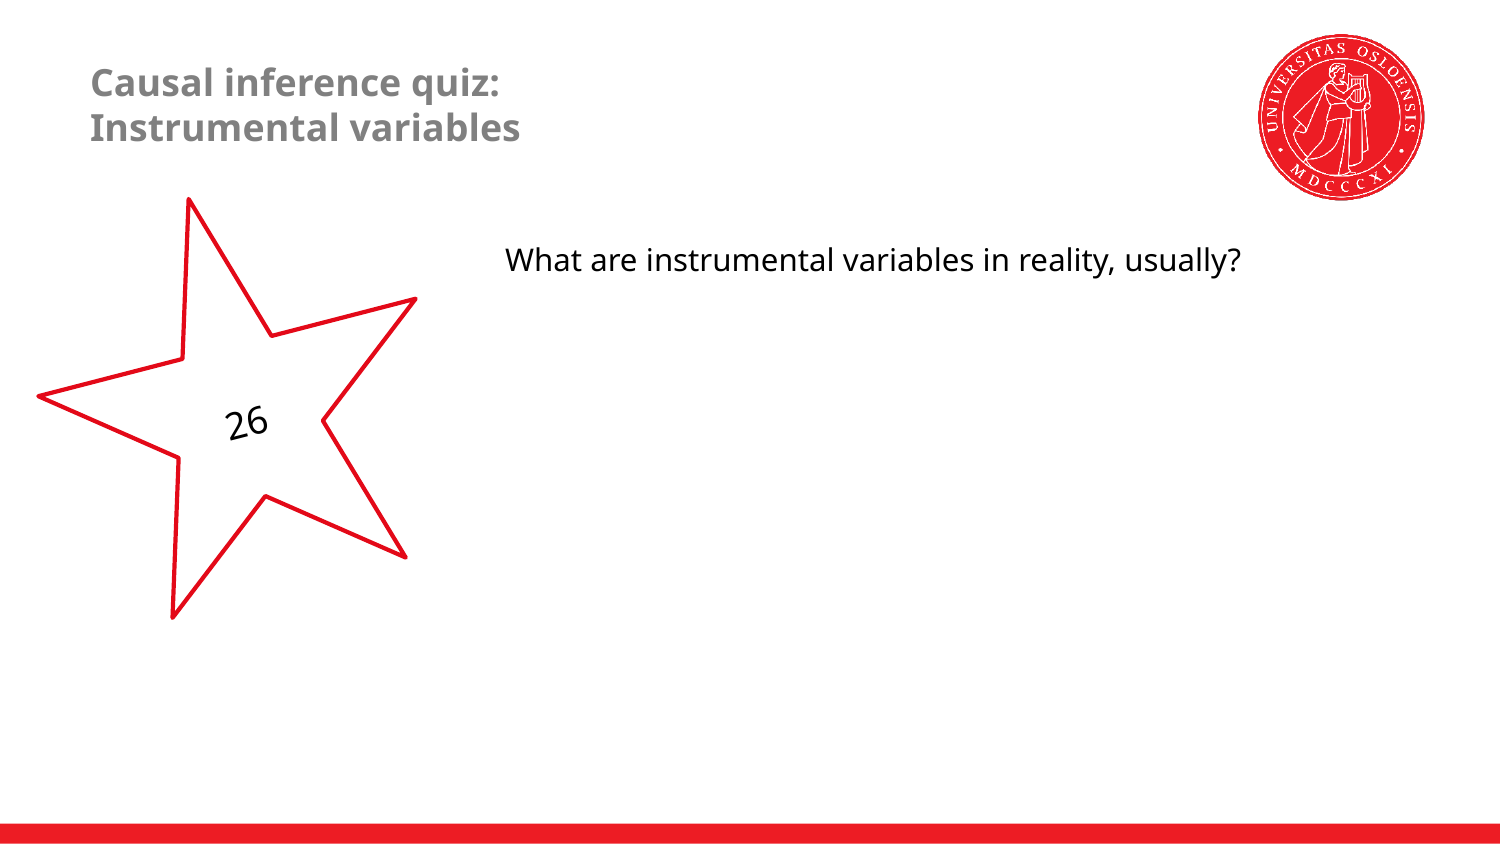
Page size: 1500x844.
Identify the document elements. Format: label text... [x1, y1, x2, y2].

text_box 26 [36, 196, 418, 620]
list What are instrumental variables in reality, usually? [490, 232, 1425, 754]
title Causal inference quiz: Instrumental variables [75, 33, 1223, 175]
picture [1257, 33, 1425, 201]
